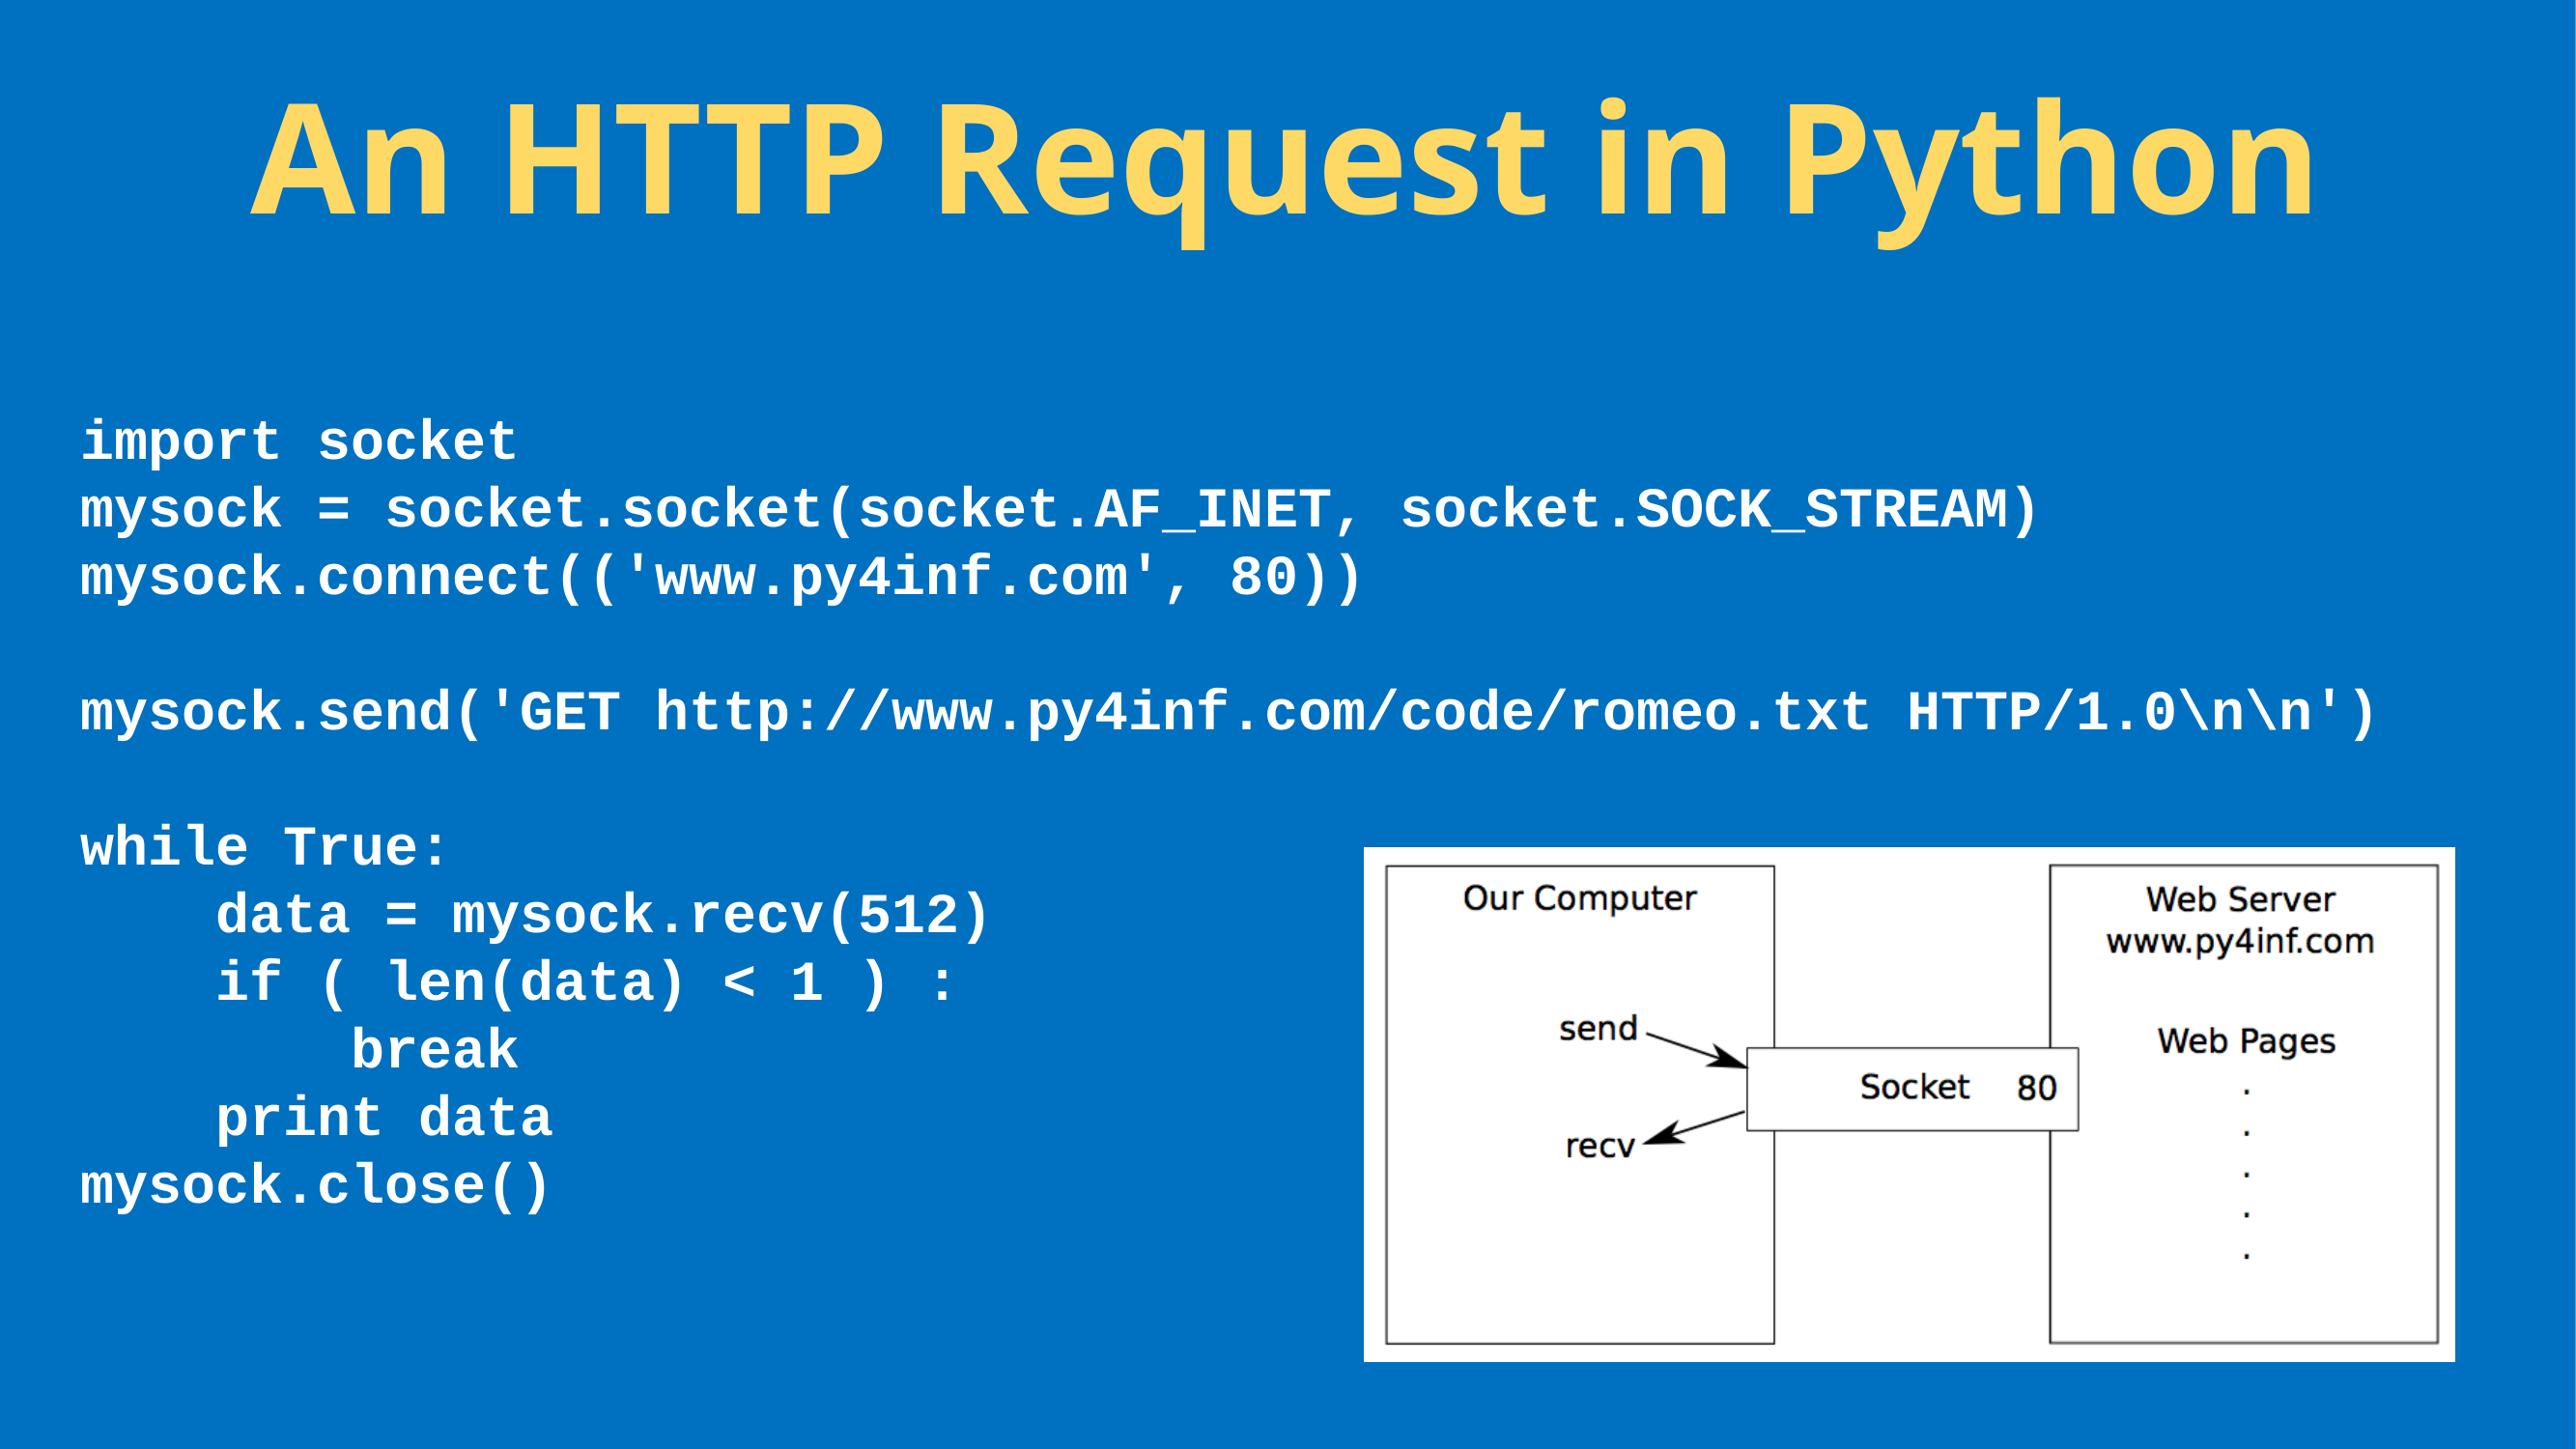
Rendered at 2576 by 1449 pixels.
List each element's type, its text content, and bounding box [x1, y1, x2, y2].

text_box import socket mysock = socket.socket(socket.AF_INET, socket.SOCK_STREAM) mysock.connect(('www.py4inf.com', 80)) mysock.send('GET http://www.py4inf.com/code/romeo.txt HTTP/1.0\n\n') while True: data = mysock.recv(512) if ( len(data) < 1 ) : break print data mysock.close() [80, 315, 2551, 1302]
title An HTTP Request in Python [183, 38, 2391, 269]
picture [1364, 846, 2455, 1362]
